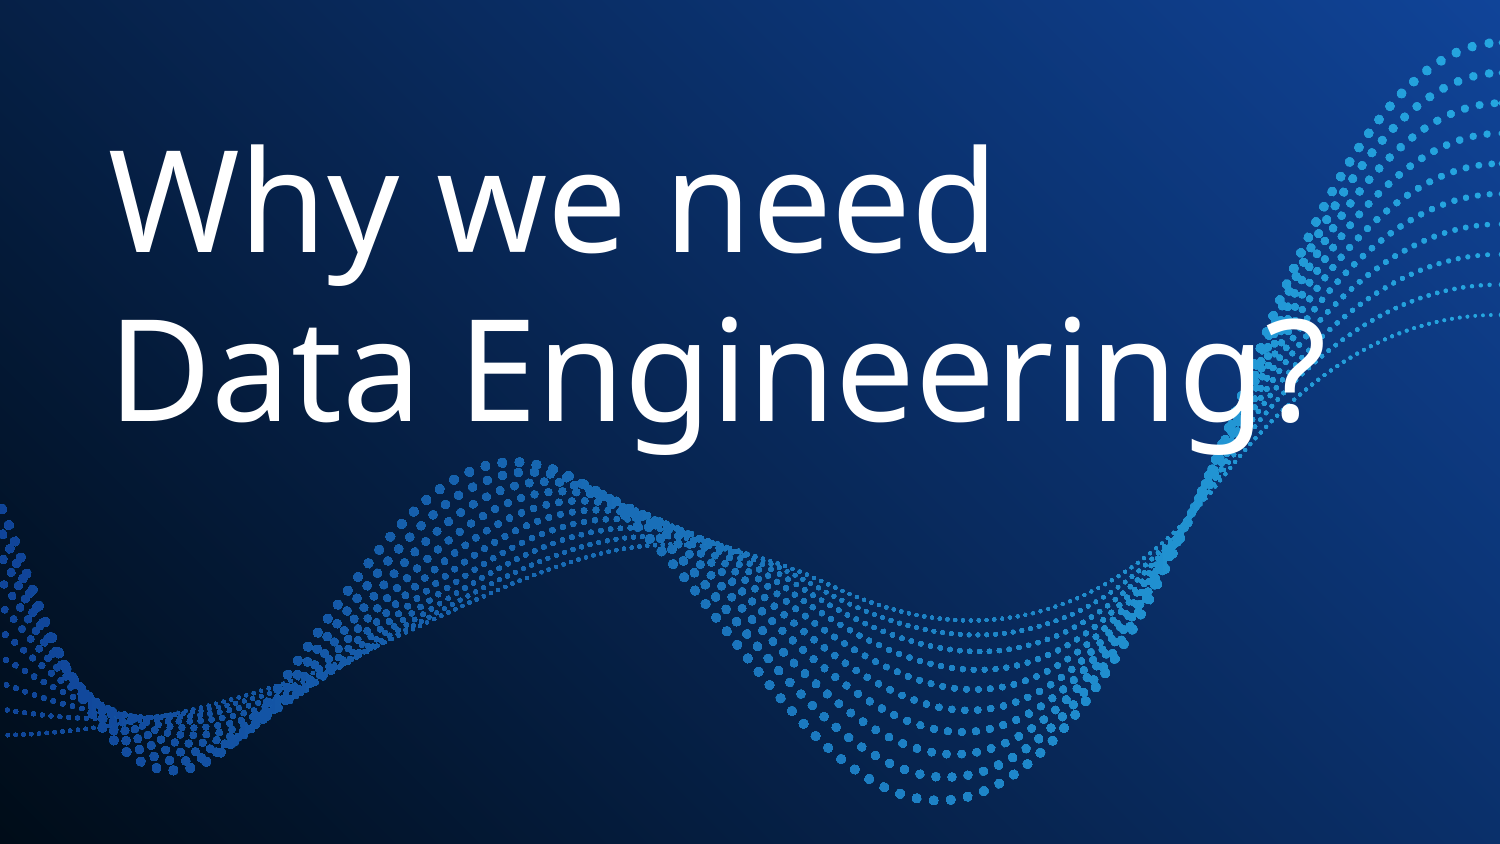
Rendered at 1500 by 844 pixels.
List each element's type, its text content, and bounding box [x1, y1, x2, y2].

title Why we need Data Engineering? [108, 131, 1392, 430]
